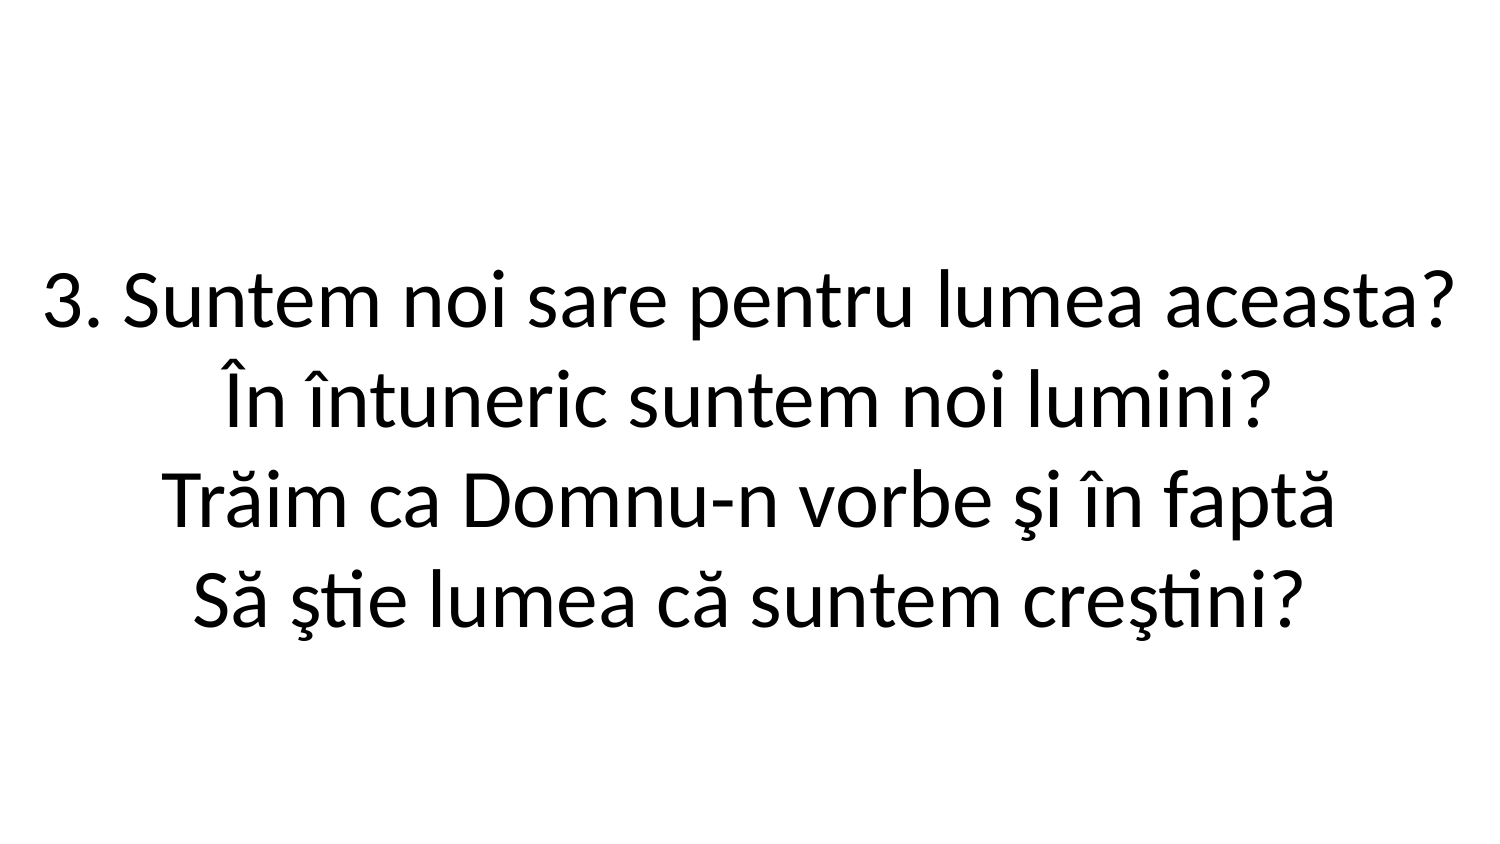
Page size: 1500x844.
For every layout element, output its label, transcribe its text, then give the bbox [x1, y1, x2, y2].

text_box 3. Suntem noi sare pentru lumea aceasta? În întuneric suntem noi lumini? Trăim ca Domnu-n vorbe şi în faptă Să ştie lumea că suntem creştini? [26, 192, 1474, 652]
